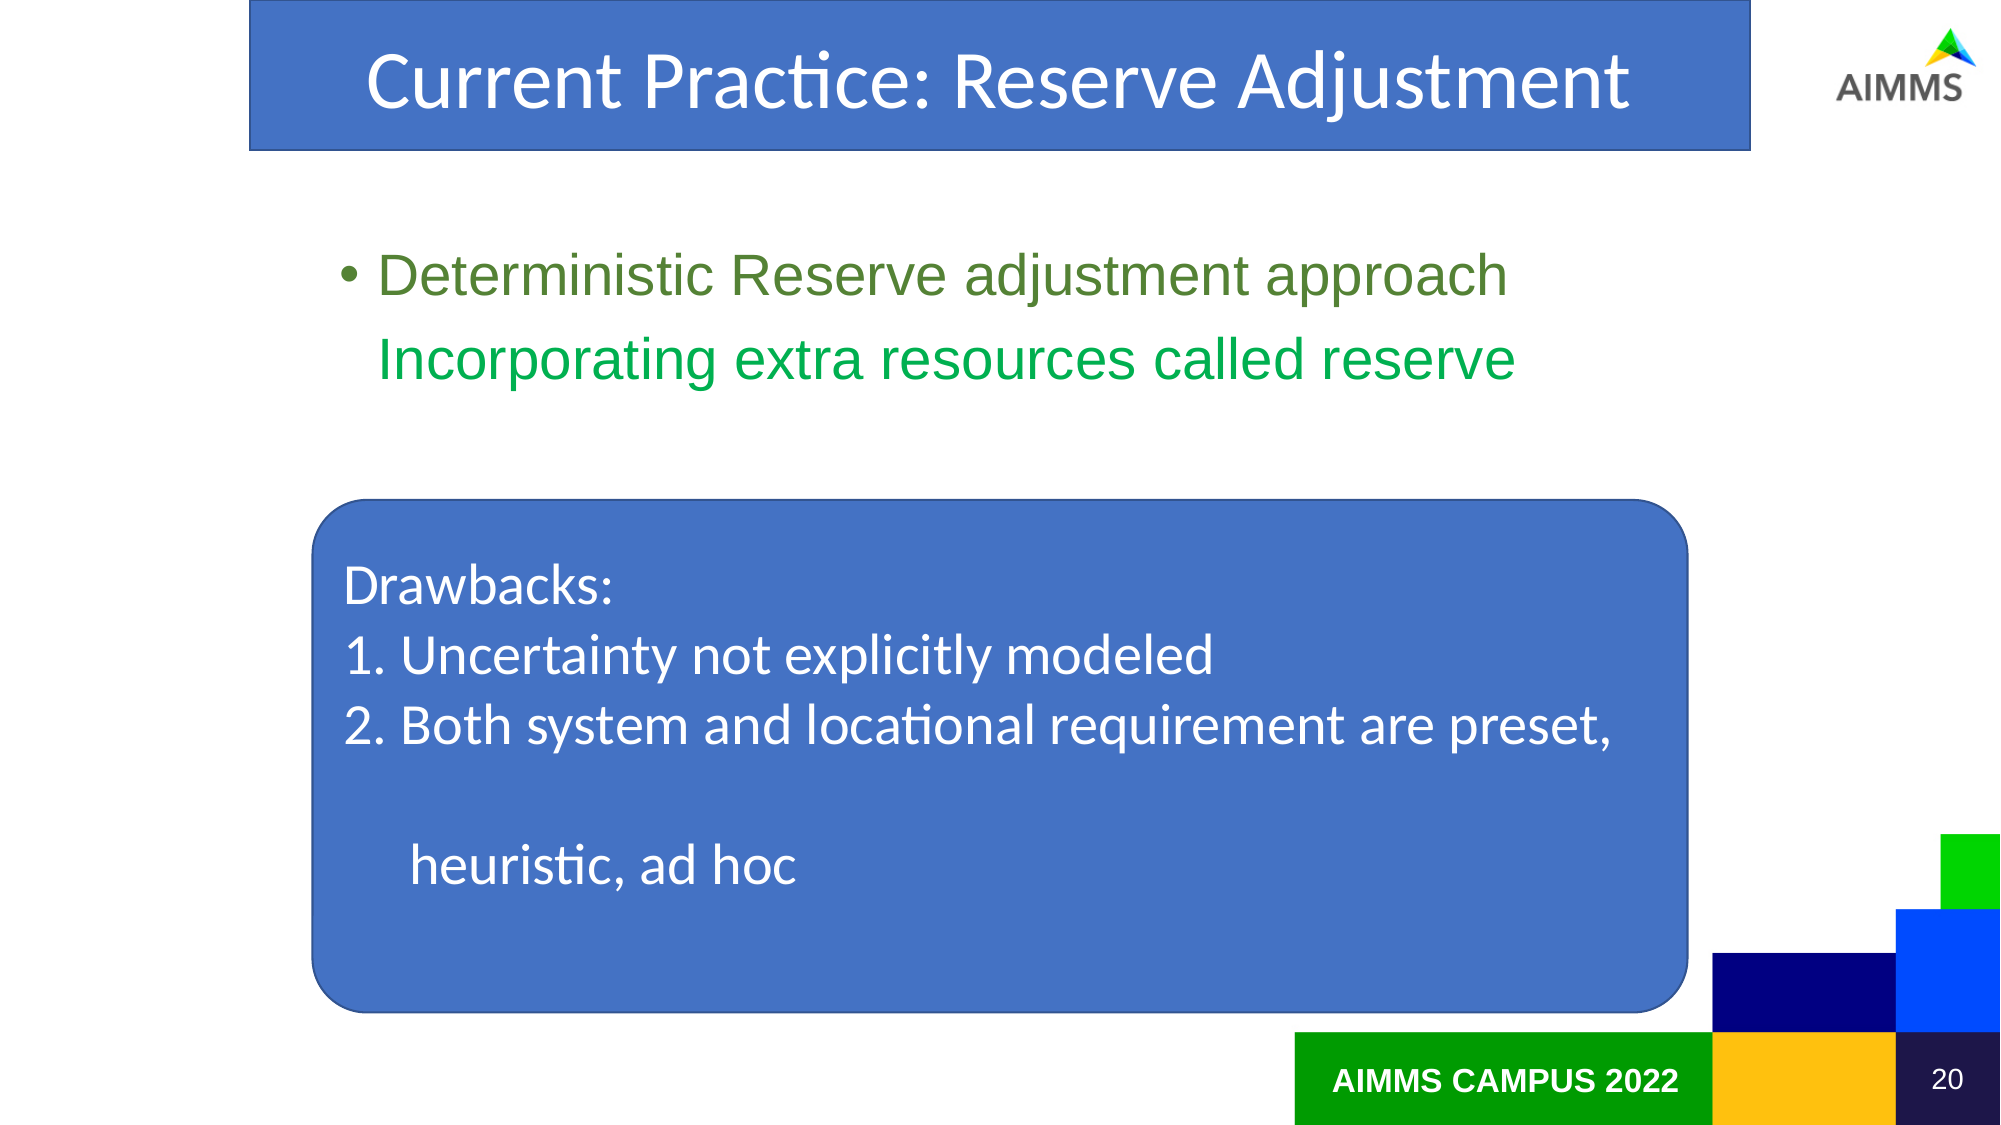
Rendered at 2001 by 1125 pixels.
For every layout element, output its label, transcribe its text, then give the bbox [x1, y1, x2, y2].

text_box Drawbacks: 1. Uncertainty not explicitly modeled 2. Both system and locational requirement are preset, heuristic, ad hoc [311, 498, 1689, 1014]
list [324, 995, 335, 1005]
text_box Current Practice: Reserve Adjustment [249, 0, 1751, 151]
list Deterministic Reserve adjustment approach Incorporating extra resources called reserve [324, 237, 1675, 517]
slide_number 20 [1907, 1047, 1989, 1108]
picture [0, 0, 2000, 1125]
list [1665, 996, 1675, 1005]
